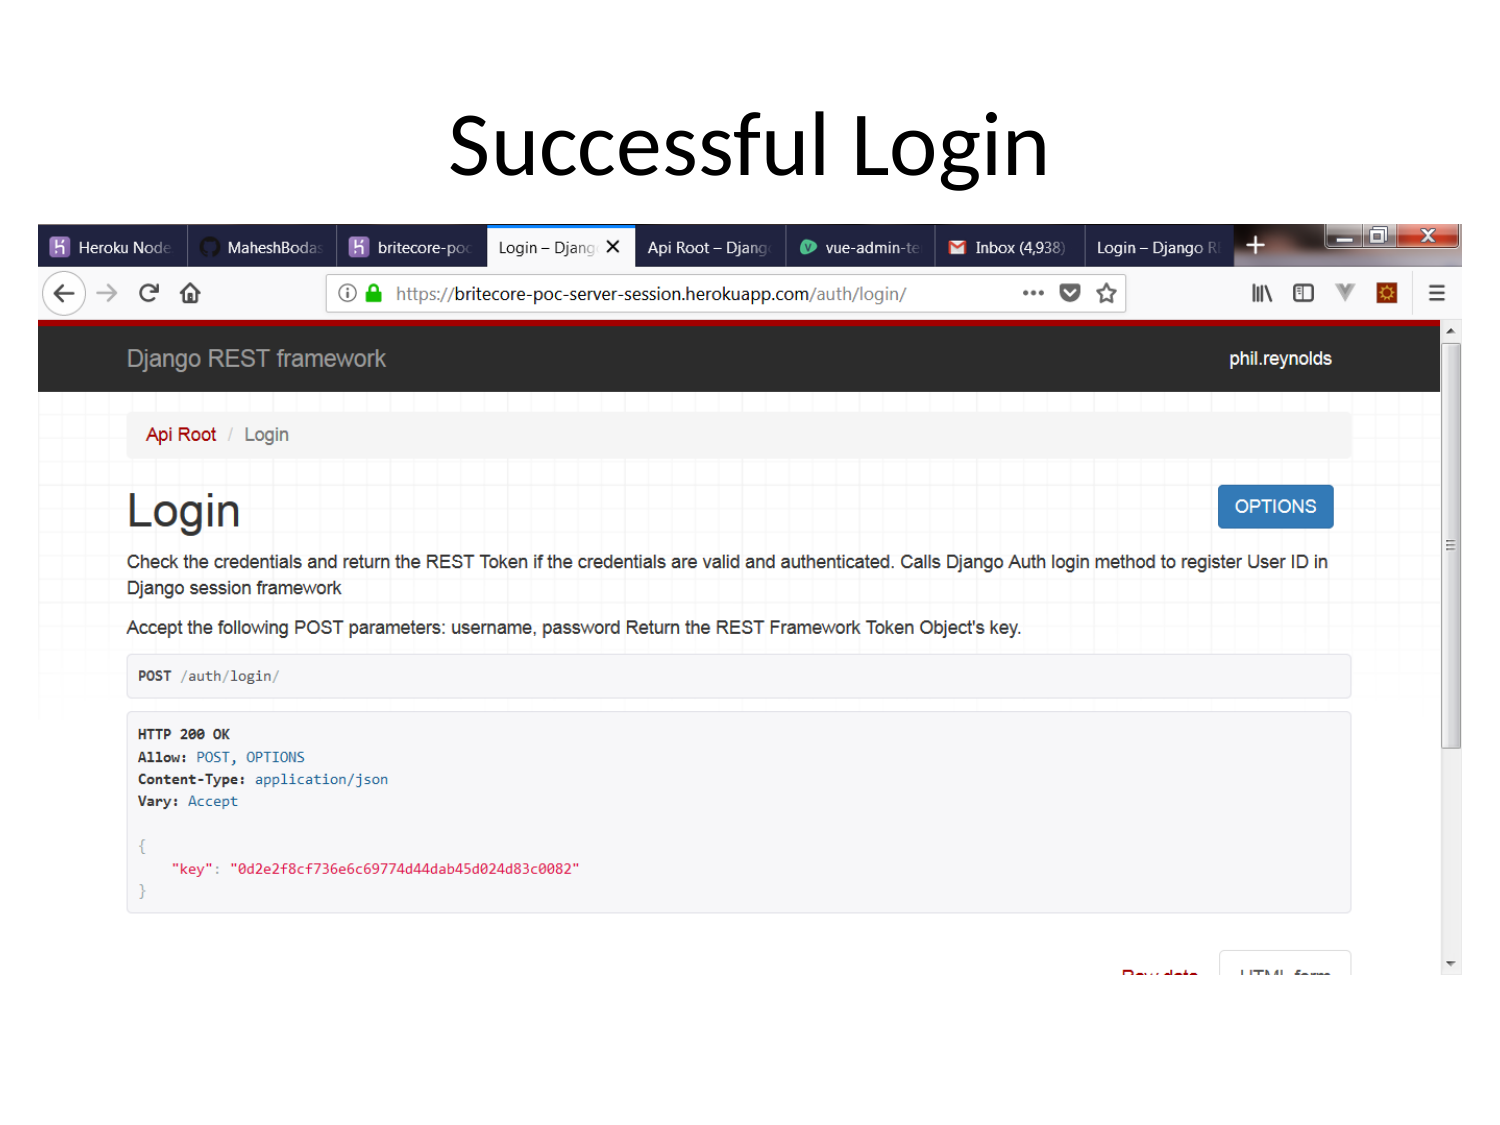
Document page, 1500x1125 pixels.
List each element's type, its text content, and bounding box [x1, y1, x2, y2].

picture [38, 224, 1462, 976]
title Successful Login [75, 45, 1425, 223]
